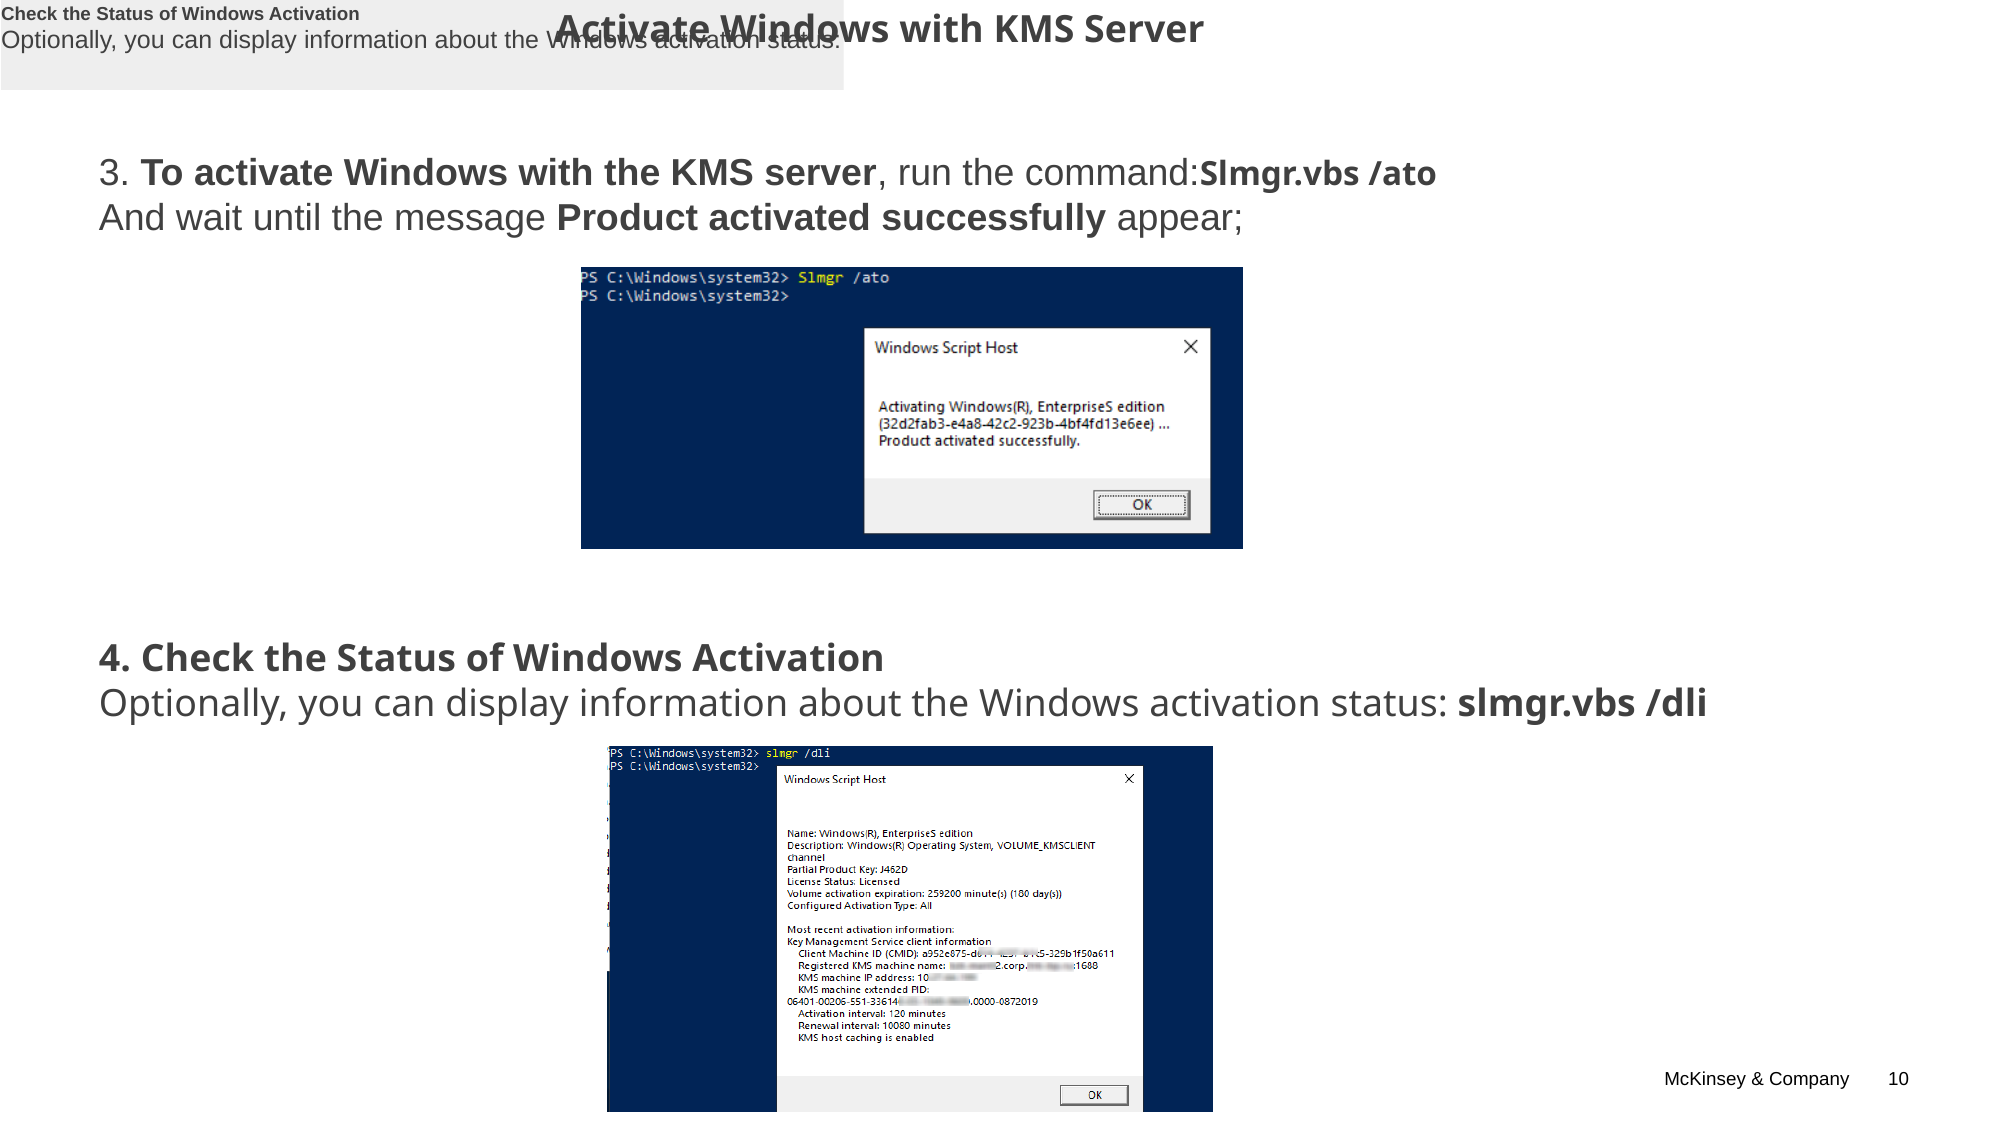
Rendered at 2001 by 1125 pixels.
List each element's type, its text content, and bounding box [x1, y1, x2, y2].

picture [607, 745, 1214, 1113]
text_box Activate Windows with KMS Server [540, 0, 1221, 58]
text_box 3. To activate Windows with the KMS server, run the command:Slmgr.vbs /ato And wait until the message Product activated successfully appear; [84, 140, 1910, 246]
text_box Check the Status of Windows Activation Optionally, you can display information about the Windows activation status: [1, 0, 844, 90]
picture [580, 267, 1244, 549]
text_box 4. Check the Status of Windows Activation Optionally, you can display information about the Windows activation status: slmgr.vbs /dli [84, 626, 1910, 777]
